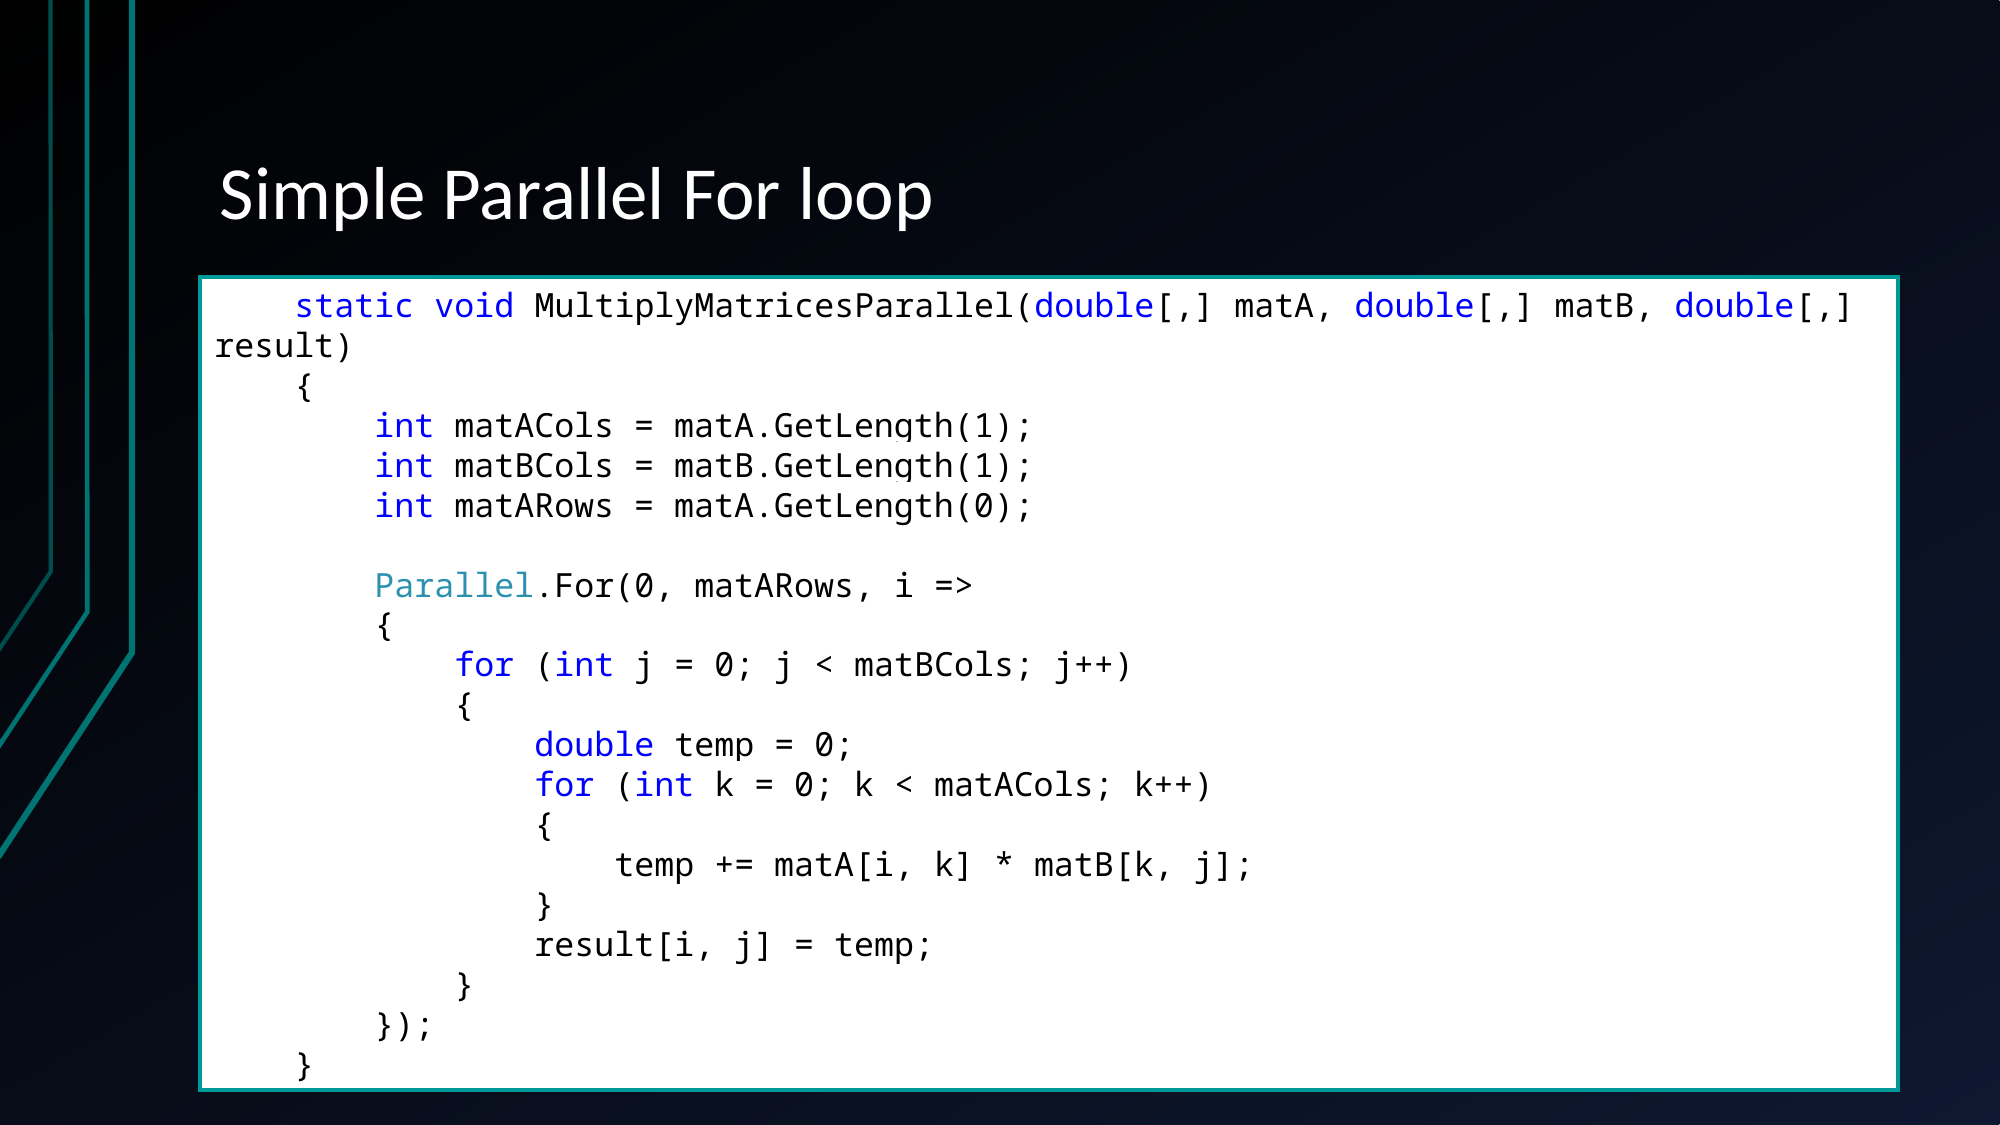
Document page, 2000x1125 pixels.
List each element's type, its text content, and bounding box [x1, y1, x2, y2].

title Simple Parallel For loop [199, 45, 1900, 246]
text_box static void MultiplyMatricesParallel(double[,] matA, double[,] matB, double[,] result) { int matACols = matA.GetLength(1); int matBCols = matB.GetLength(1); int matARows = matA.GetLength(0); Parallel.For(0, matARows, i => { for (int j = 0; j < matBCols; j++) { double temp = 0; for (int k = 0; k < matACols; k++) { temp += matA[i, k] * matB[k, j]; } result[i, j] = temp; } }); } [198, 275, 1900, 1092]
slide_number 29 [1732, 1042, 1900, 1103]
